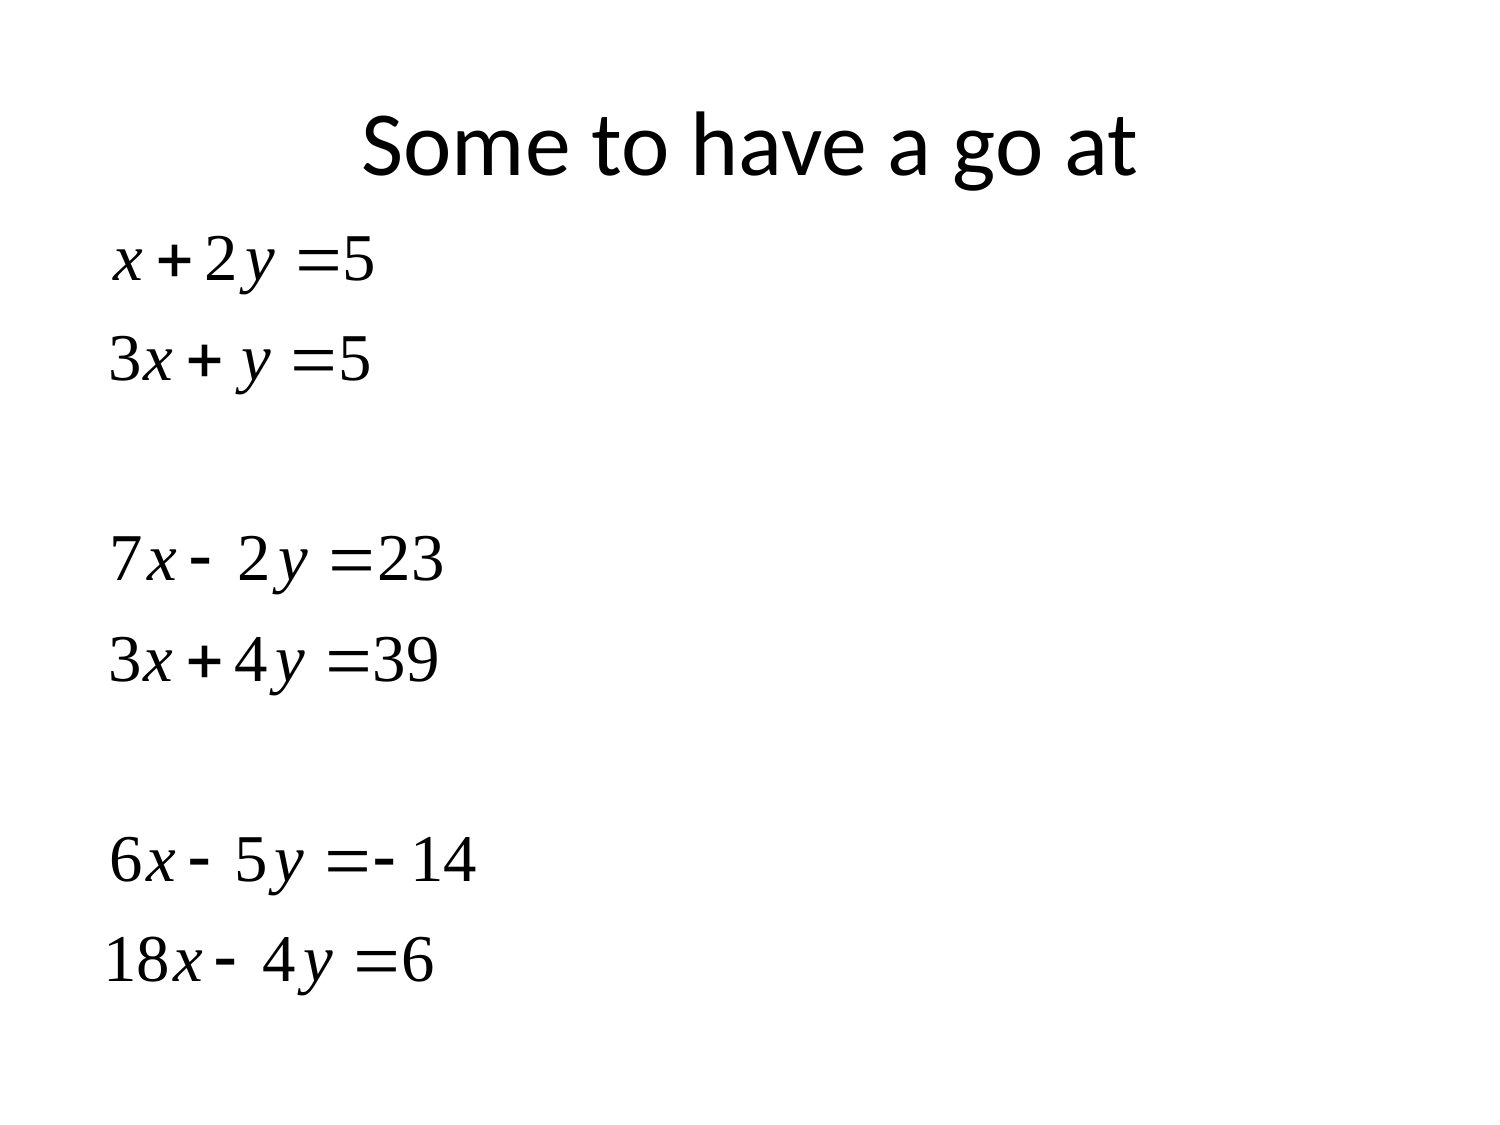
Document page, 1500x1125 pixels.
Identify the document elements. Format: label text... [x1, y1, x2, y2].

title Some to have a go at [75, 45, 1425, 233]
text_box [100, 219, 491, 1011]
